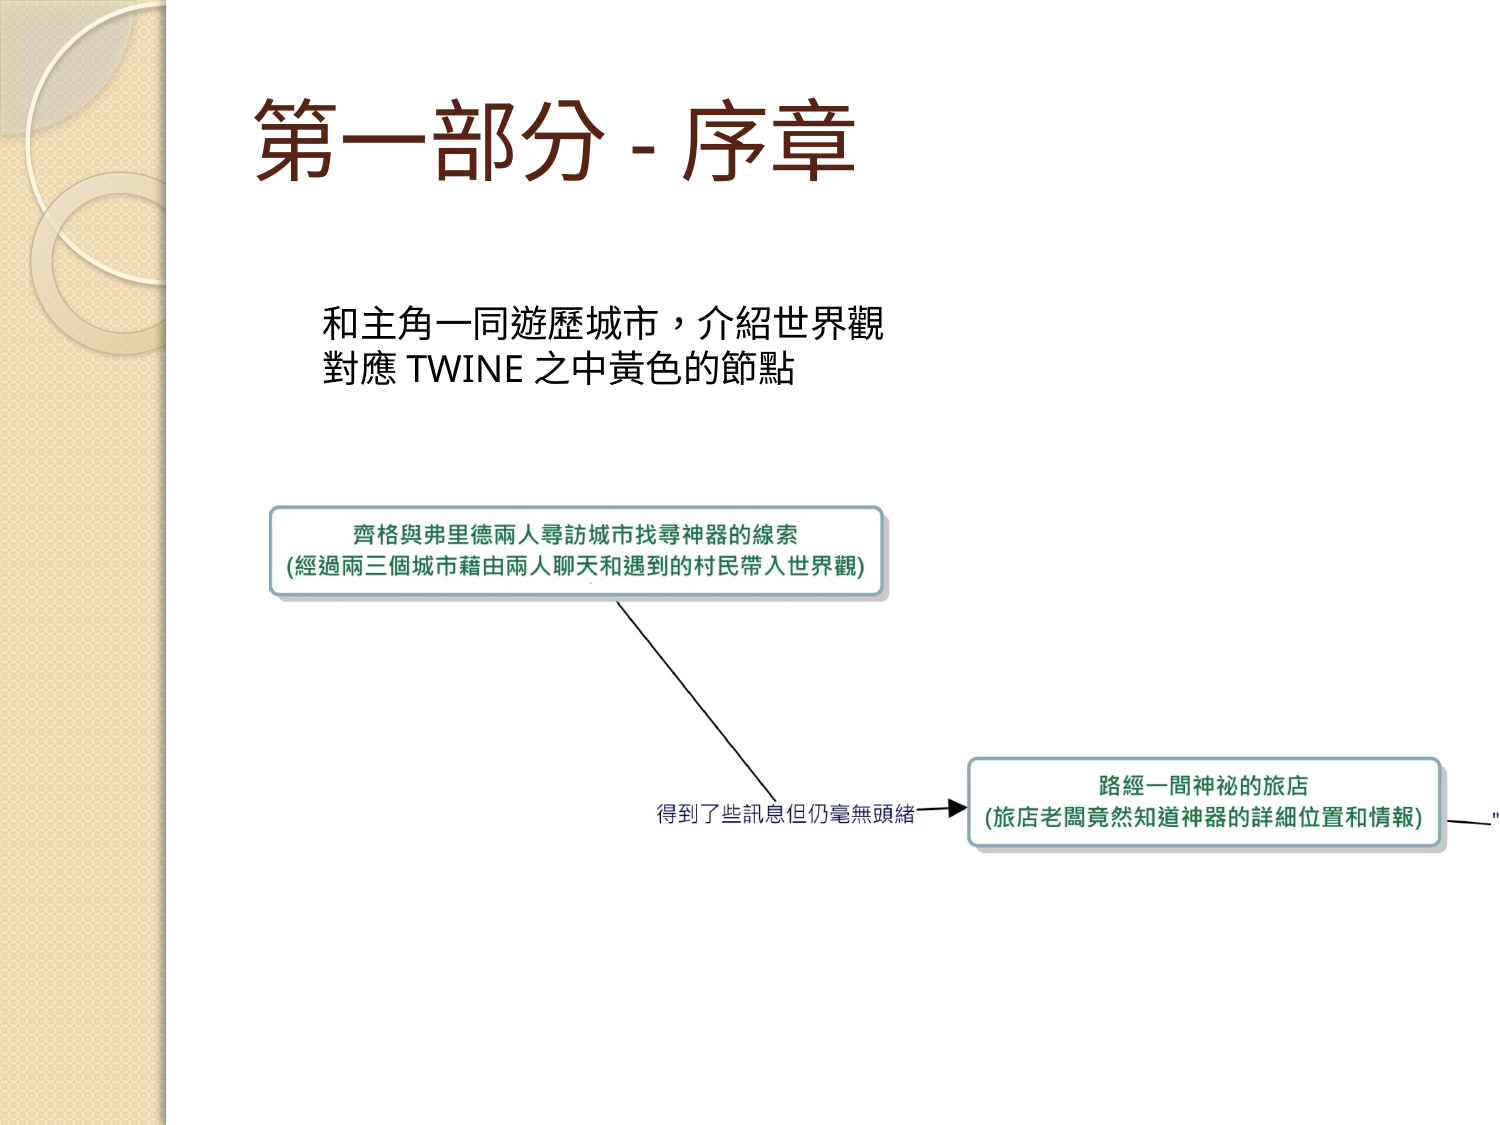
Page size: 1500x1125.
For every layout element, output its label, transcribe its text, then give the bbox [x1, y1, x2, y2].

title 第一部分-序章 [235, 45, 1466, 233]
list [269, 344, 1500, 918]
text_box 和主角一同遊歷城市，介紹世界觀 對應TWINE之中黃色的節點 [307, 292, 900, 341]
